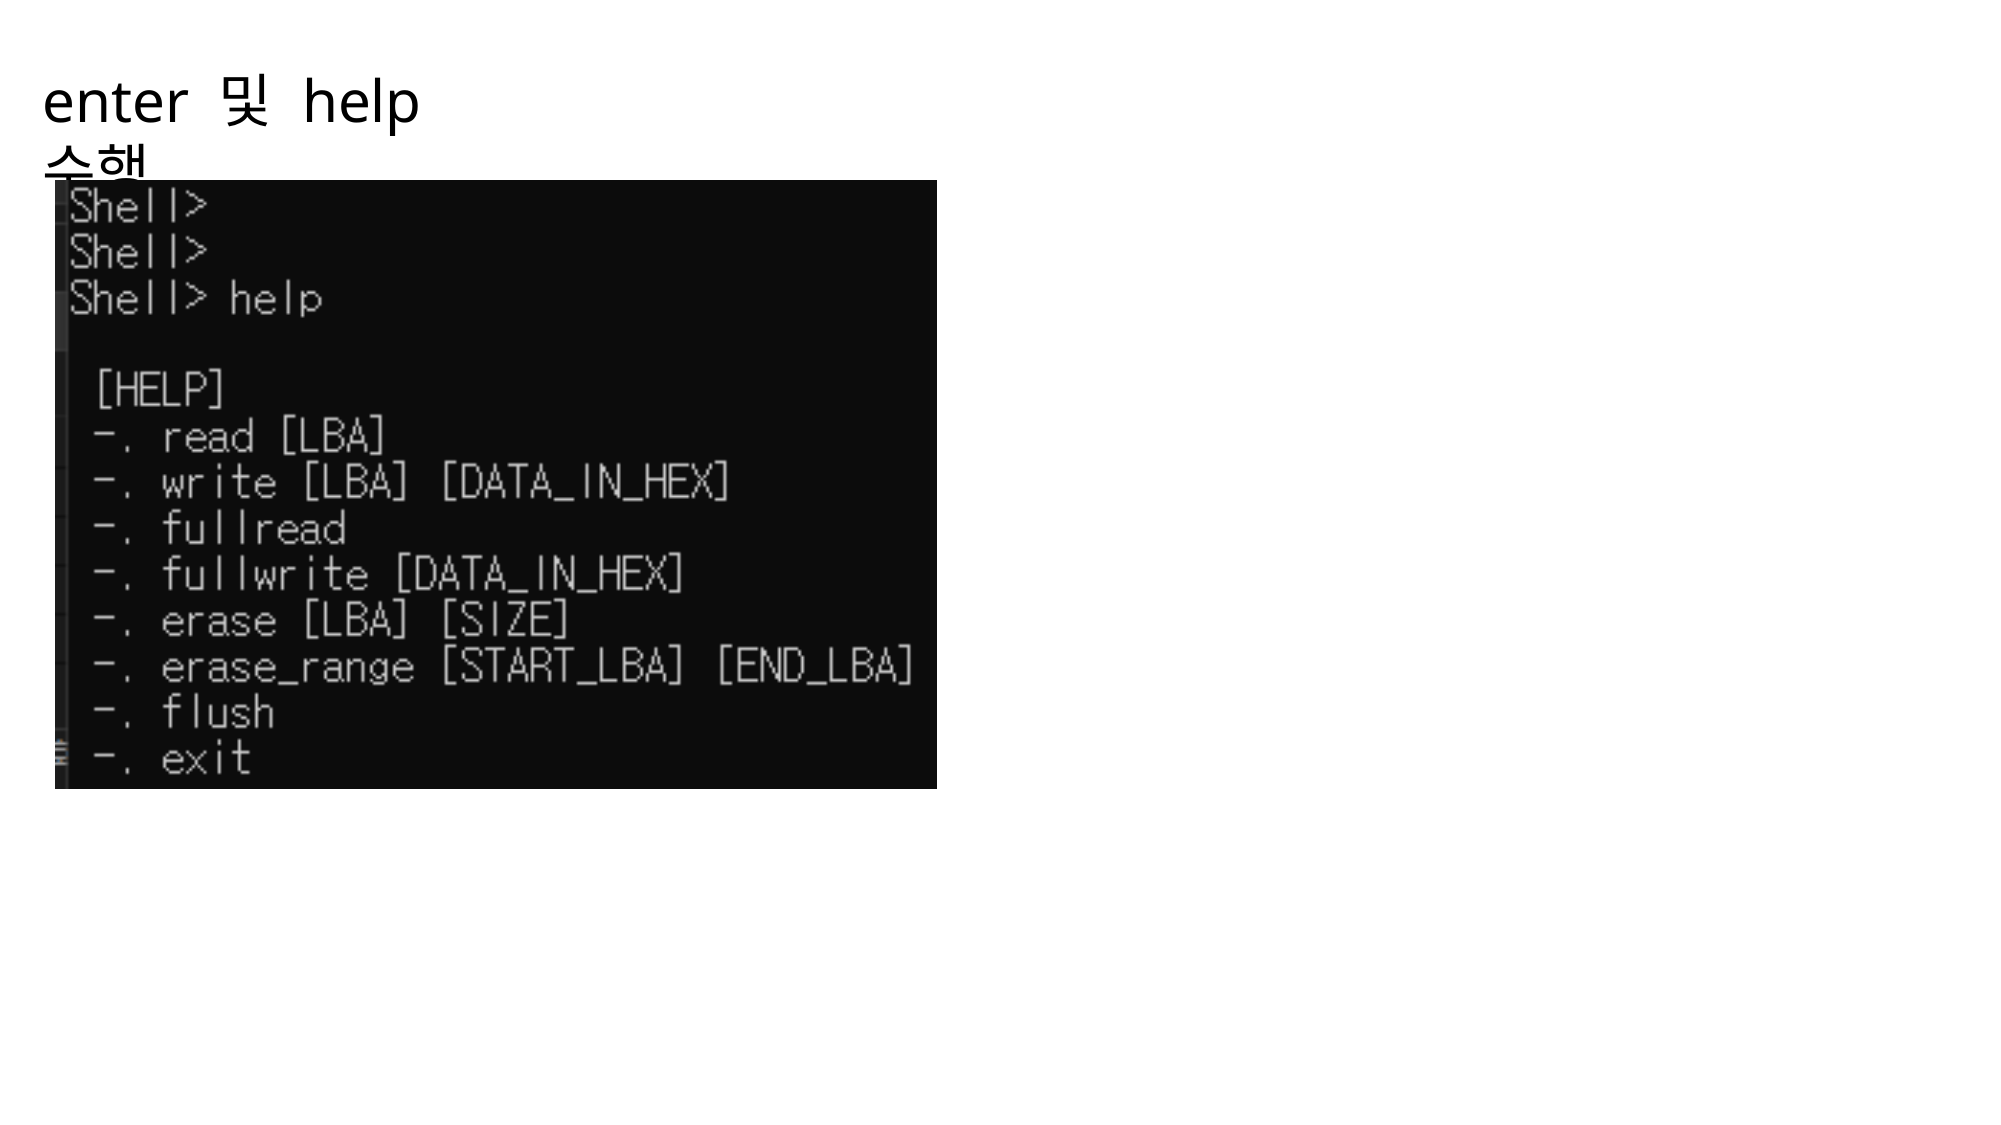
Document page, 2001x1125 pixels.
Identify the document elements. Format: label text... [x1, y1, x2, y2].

picture [55, 179, 937, 789]
text_box enter 및 help 수행 [27, 48, 564, 168]
